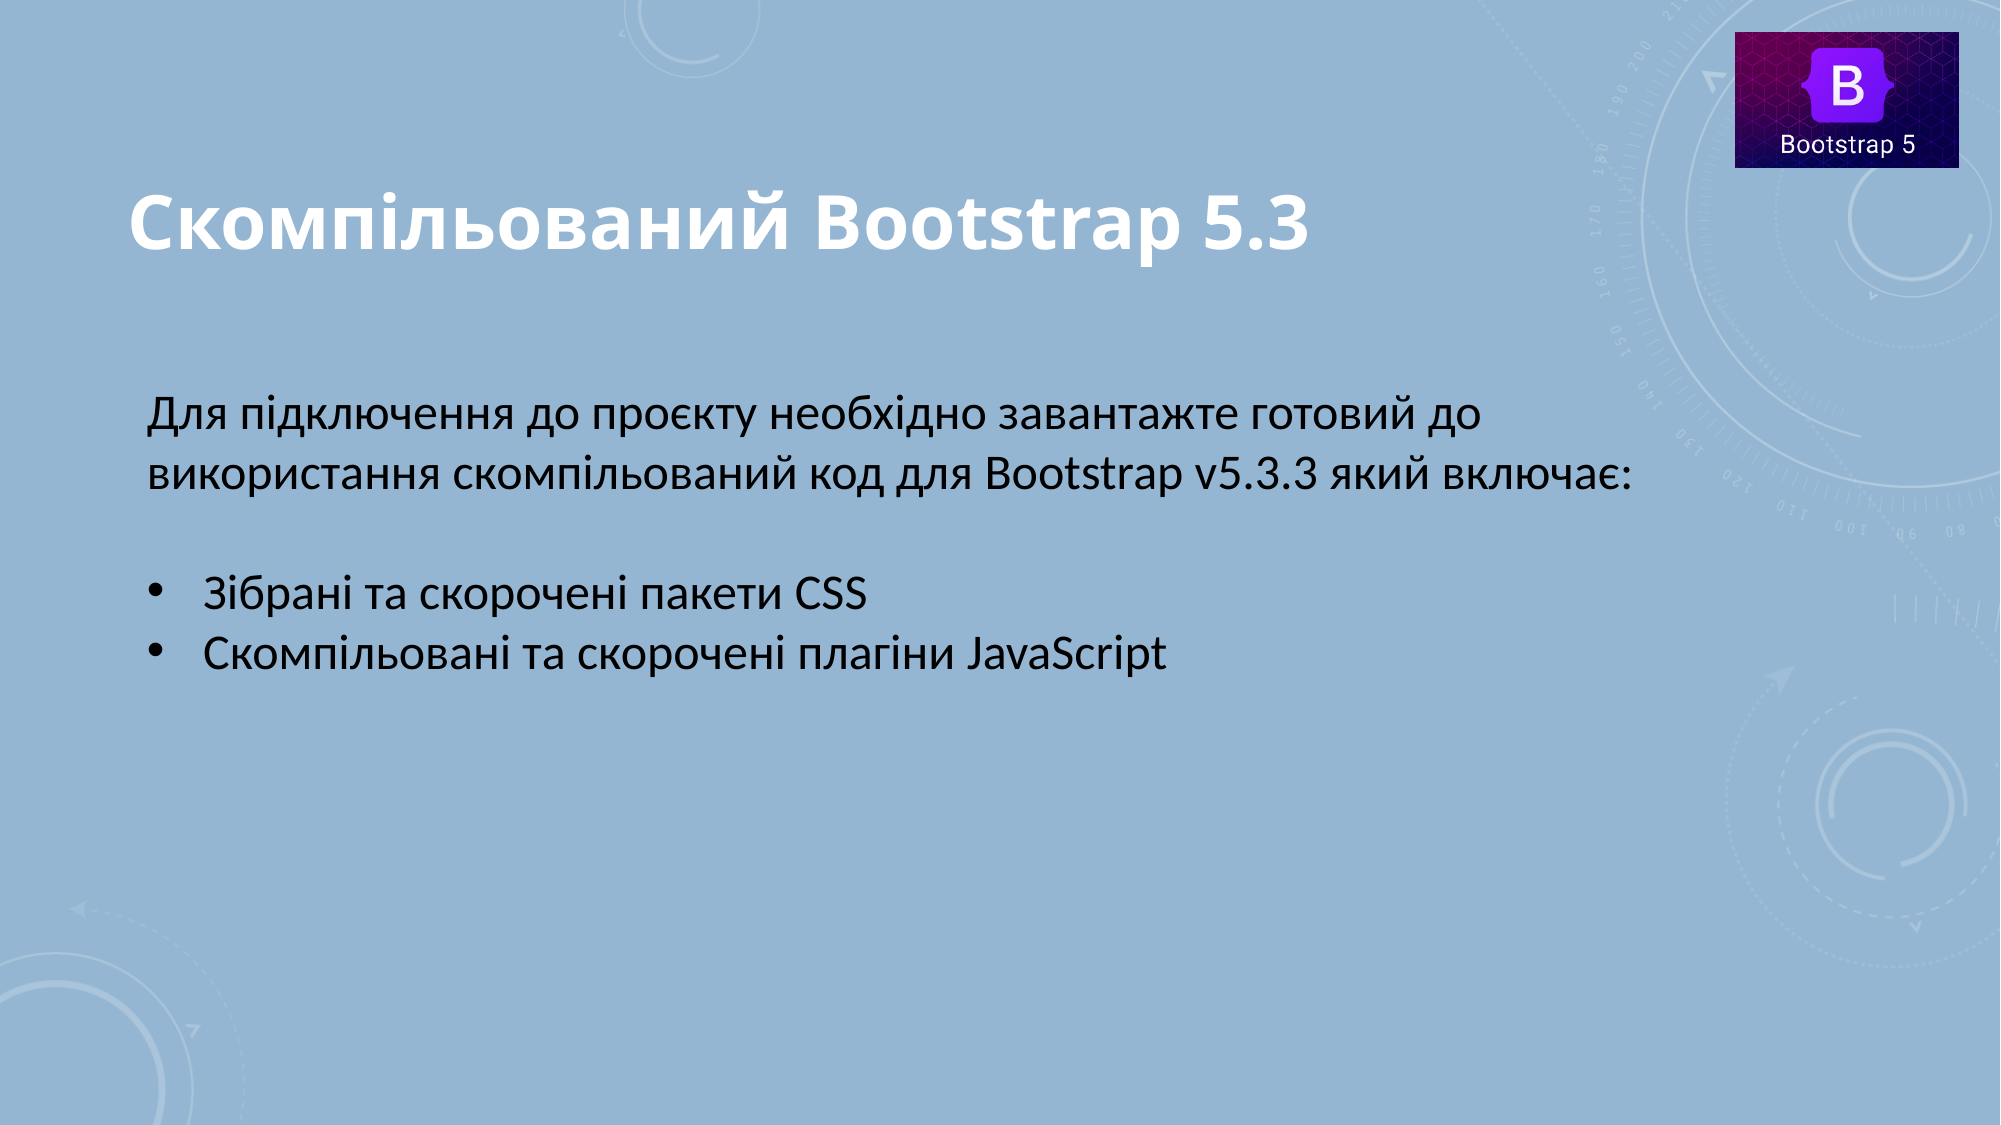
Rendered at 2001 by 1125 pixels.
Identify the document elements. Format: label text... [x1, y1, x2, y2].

title Скомпільований Bootstrap 5.3 [112, 99, 1775, 339]
text_box Для підключення до проєкту необхідно завантажте готовий до використання скомпільований код для Bootstrap v5.3.3 який включає: Зібрані та скорочені пакети CSS Скомпільовані та скорочені плагіни JavaScript [132, 371, 1708, 687]
picture [0, 0, 2000, 1125]
